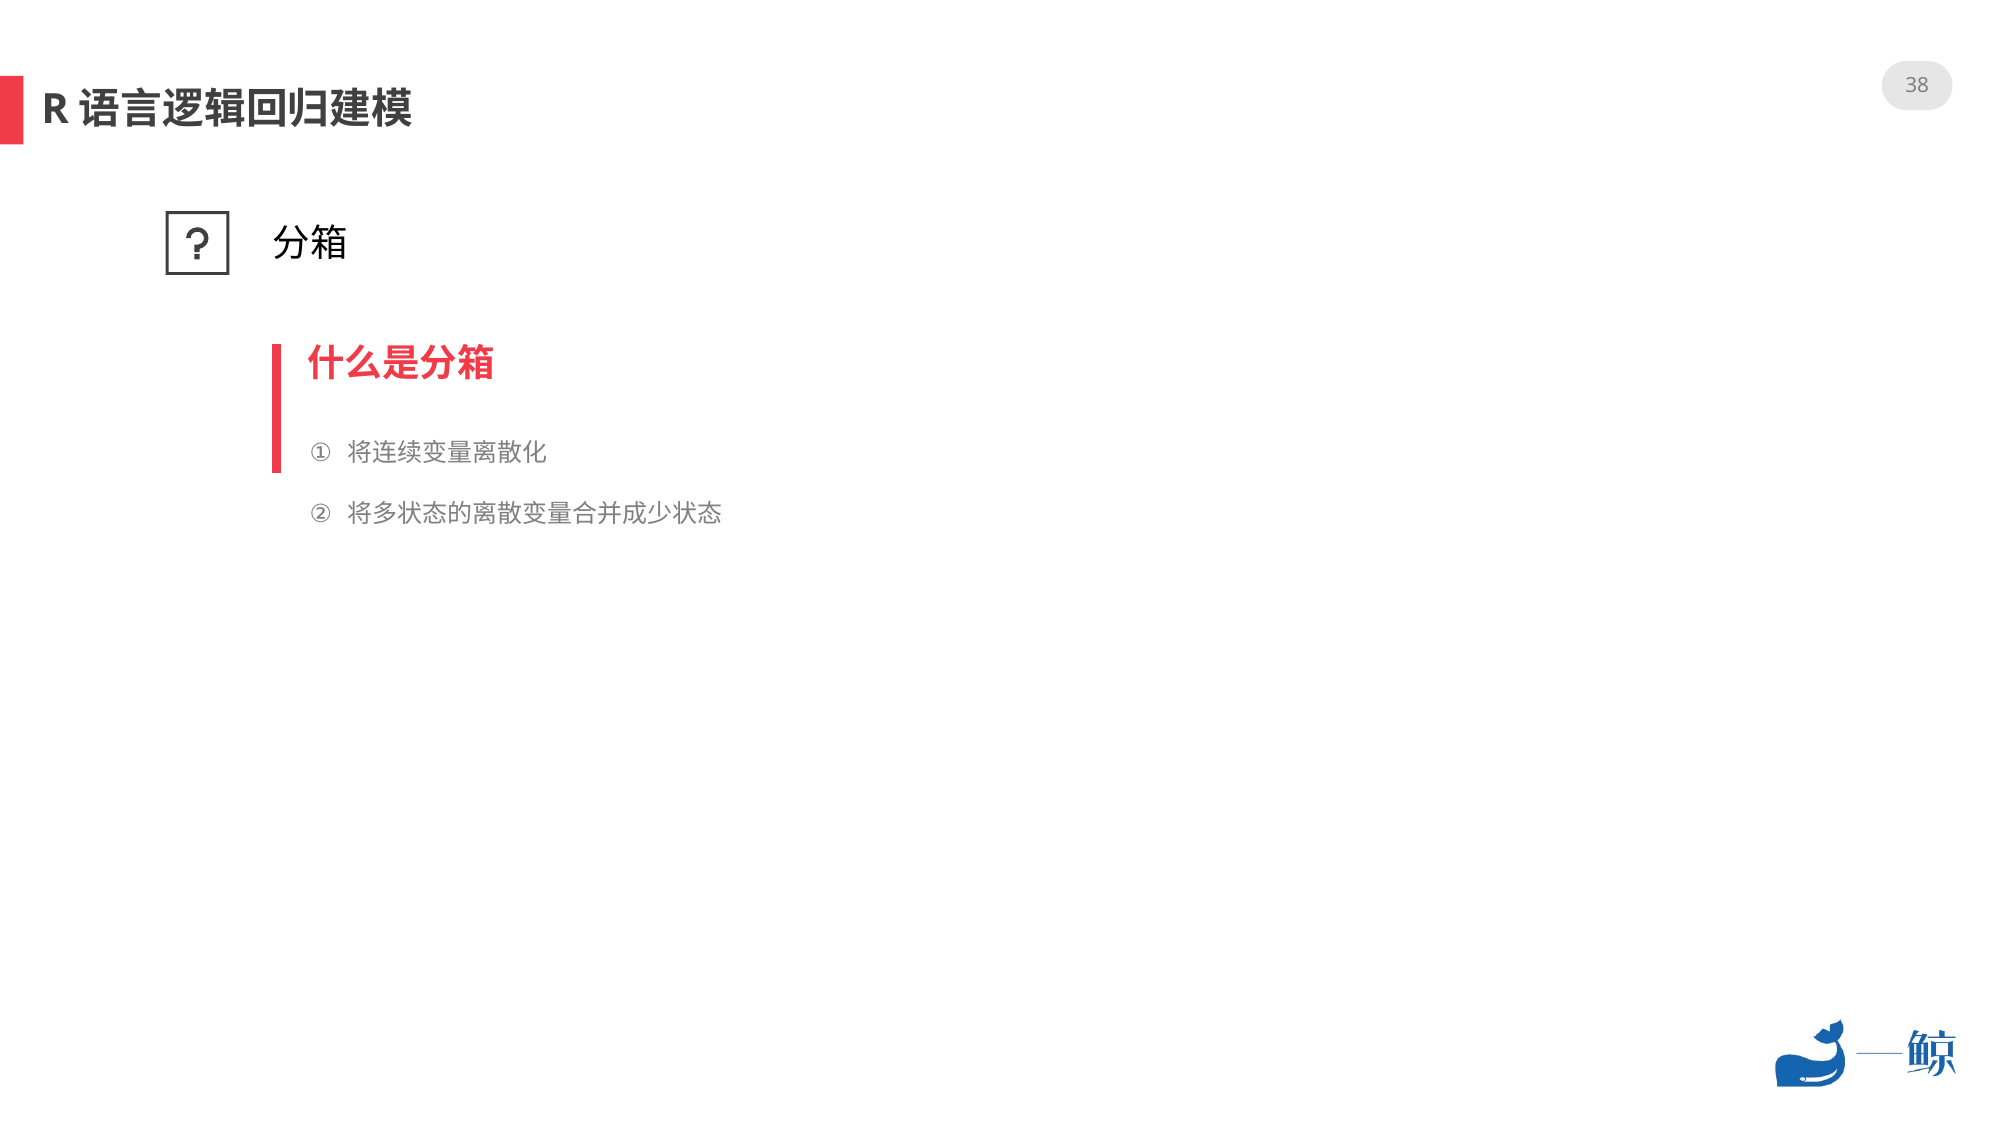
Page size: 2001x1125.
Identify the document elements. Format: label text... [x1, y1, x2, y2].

picture [1754, 1010, 1969, 1095]
list R语言逻辑回归建模 [41, 75, 668, 145]
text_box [165, 211, 909, 275]
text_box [276, 344, 1713, 869]
slide_number 38 [1881, 53, 1953, 118]
